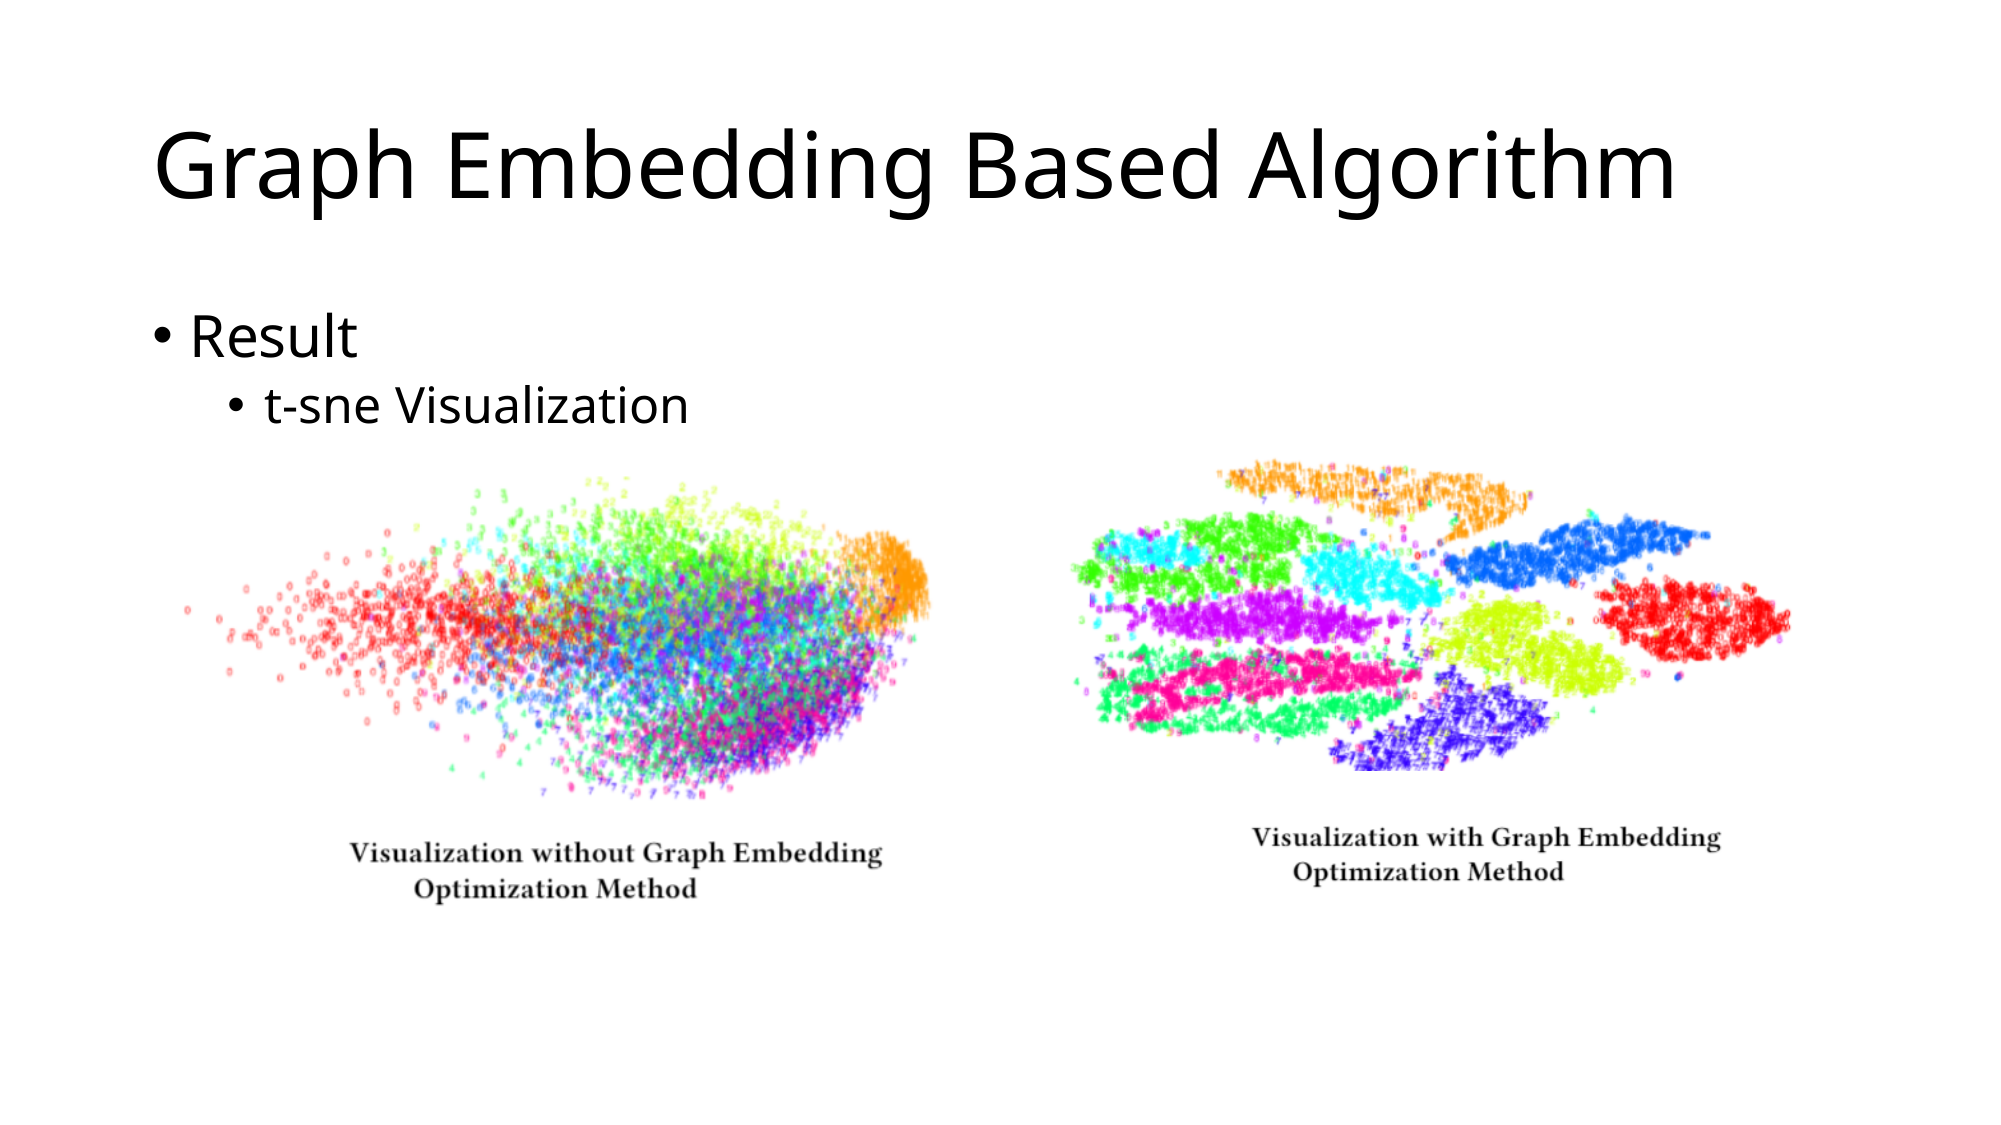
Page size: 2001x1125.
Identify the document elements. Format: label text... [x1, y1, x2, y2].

title Graph Embedding Based Algorithm [137, 59, 1863, 278]
picture [155, 471, 987, 927]
list Result t-sne Visualization [137, 299, 1863, 1014]
picture [1029, 416, 1877, 910]
